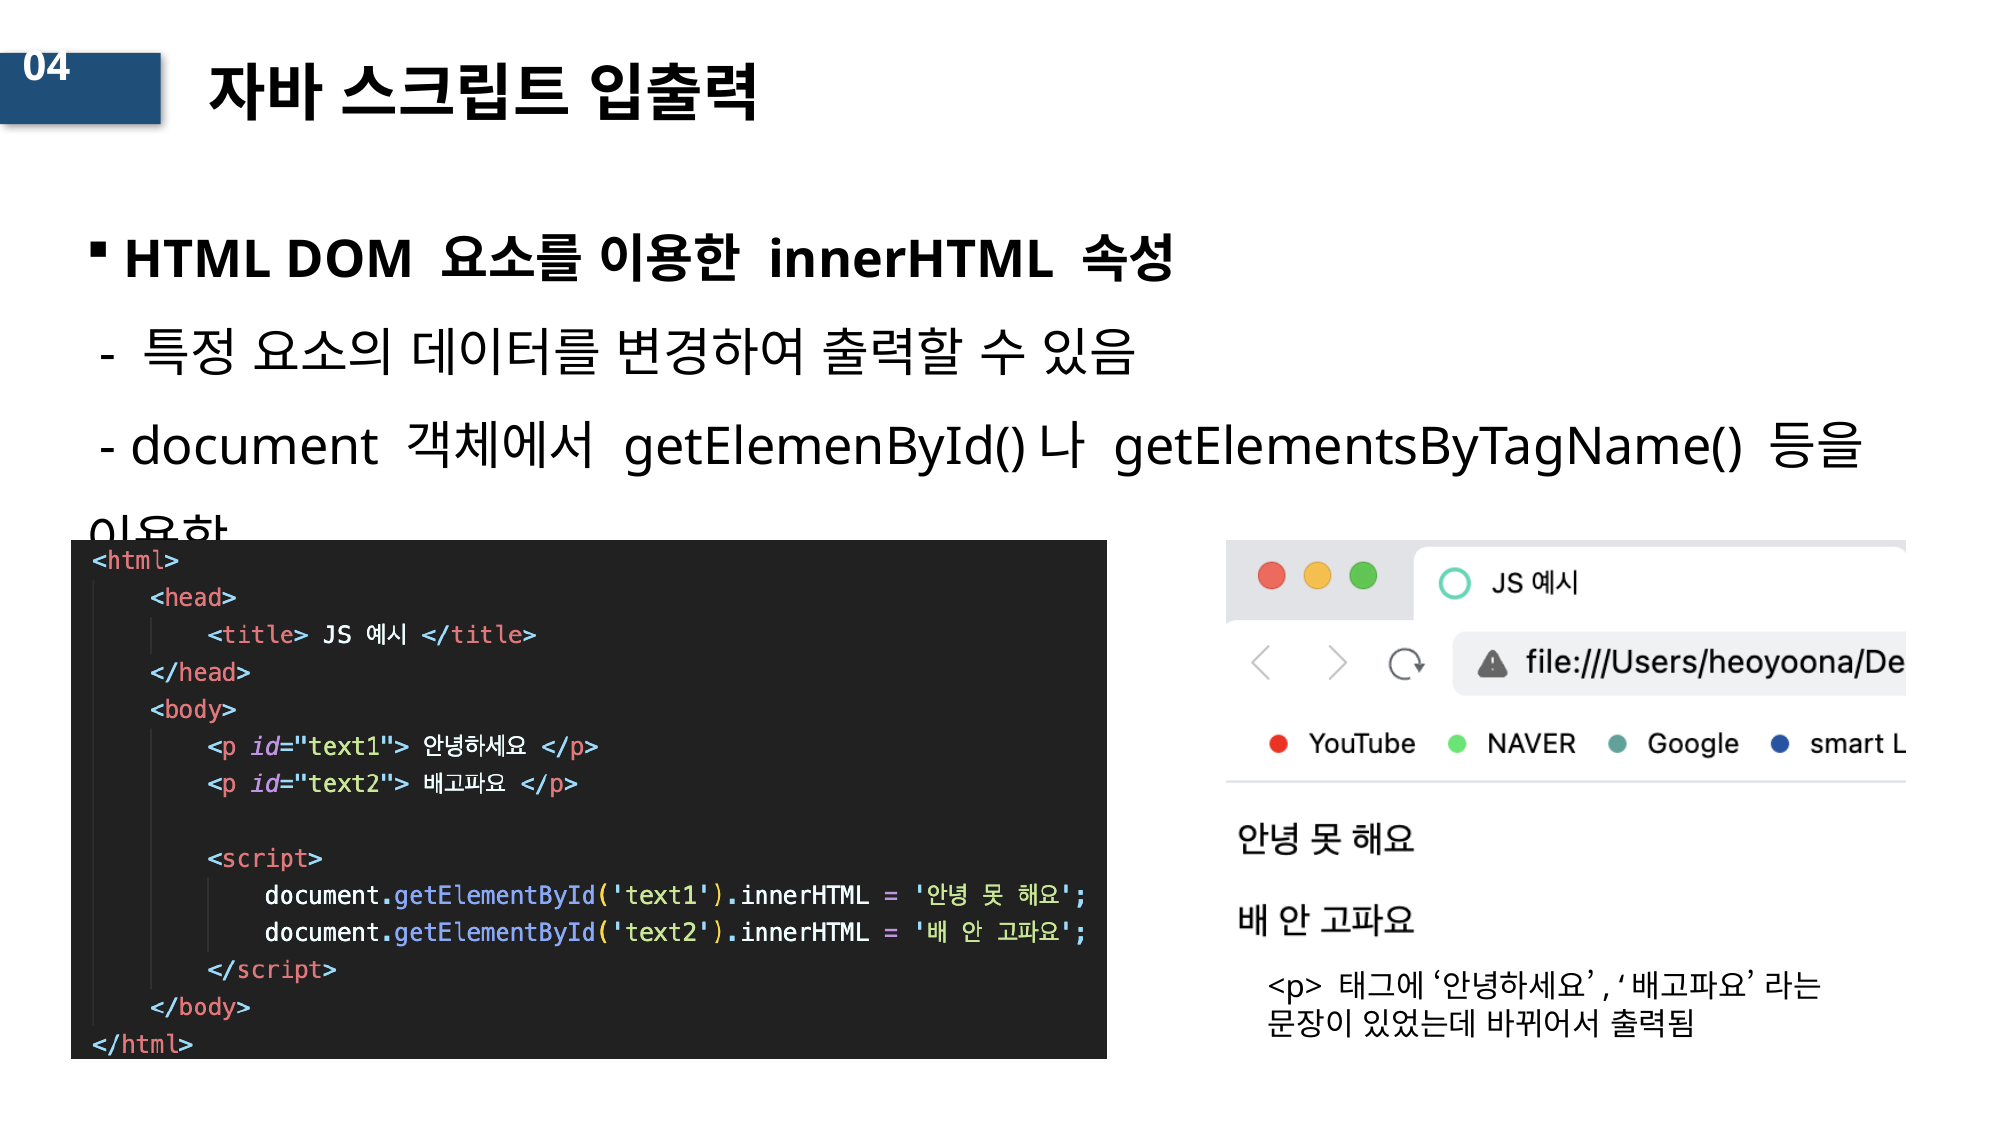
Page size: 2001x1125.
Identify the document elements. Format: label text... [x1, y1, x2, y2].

picture [1226, 540, 1906, 1005]
text_box <p> 태그에 ‘안녕하세요’, ‘배고파요’ 라는 문장이 있었는데 바뀌어서 출력됨 [1252, 1005, 1880, 1049]
picture [71, 540, 1107, 1059]
title 자바 스크립트 입출력 [193, 43, 955, 147]
text_box 04 [0, 52, 162, 125]
text_box HTML DOM 요소를 이용한 innerHTML 속성 - 특정 요소의 데이터를 변경하여 출력할 수 있음 - document 객체에서 getElemenById()나 getElementsByTagName() 등을 이용함 [71, 186, 1906, 577]
